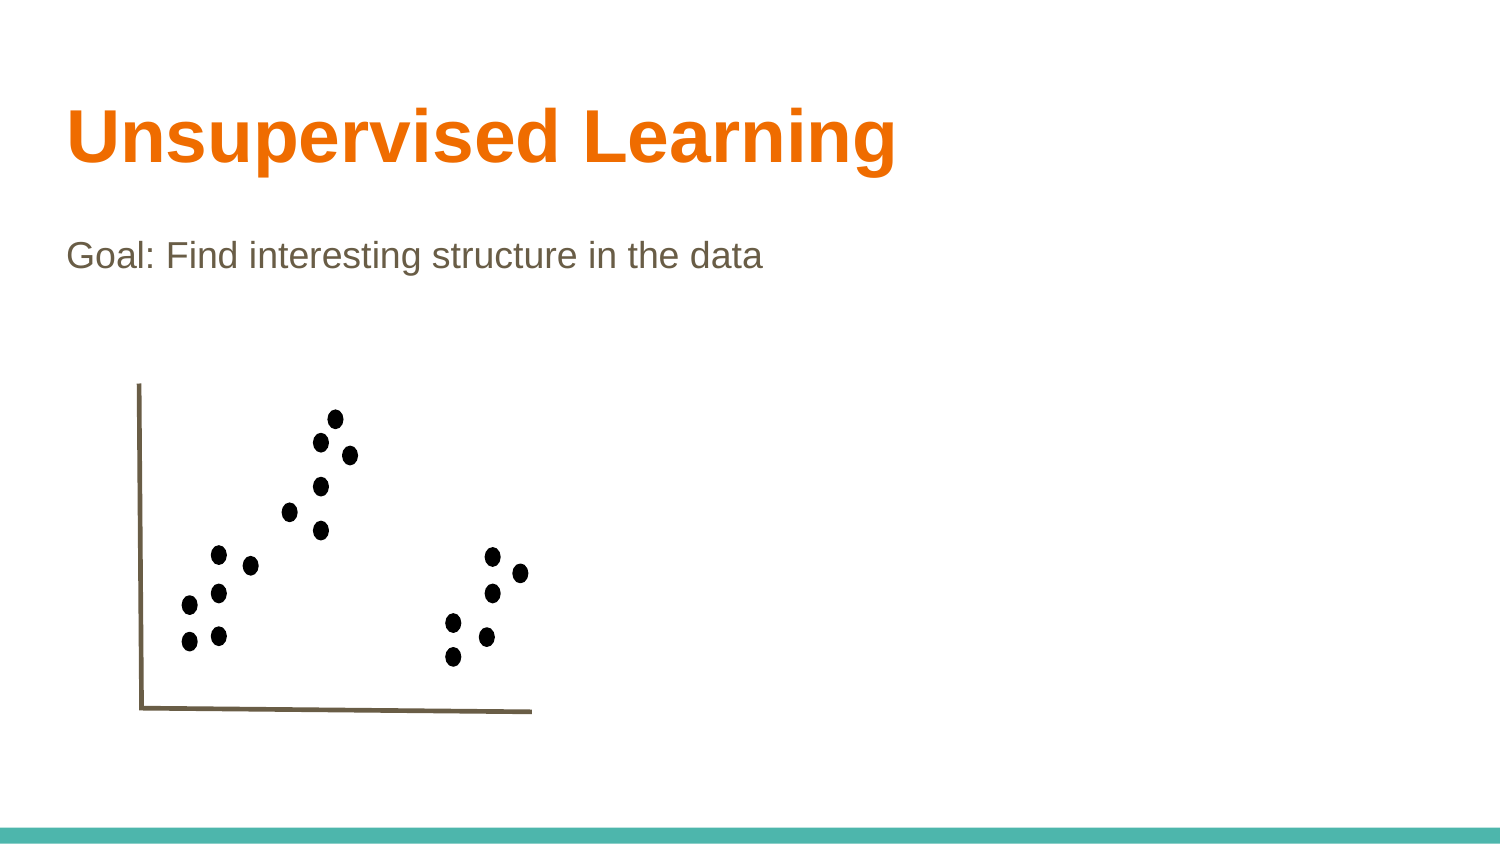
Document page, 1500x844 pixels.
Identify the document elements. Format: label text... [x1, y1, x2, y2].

text_box [485, 584, 500, 603]
text_box [211, 627, 227, 646]
list Goal: Find interesting structure in the data [51, 209, 1449, 305]
text_box [342, 446, 358, 465]
text_box [282, 503, 297, 522]
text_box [138, 383, 142, 707]
title Unsupervised Learning [51, 72, 1449, 189]
text_box [479, 627, 495, 647]
text_box [211, 545, 227, 565]
text_box [313, 433, 329, 452]
text_box [445, 647, 461, 667]
text_box [485, 547, 500, 567]
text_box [138, 707, 532, 713]
text_box [211, 584, 227, 603]
text_box [313, 477, 329, 496]
text_box [182, 595, 197, 615]
text_box [243, 556, 258, 575]
text_box [313, 521, 329, 540]
text_box [445, 613, 461, 633]
text_box [328, 410, 343, 429]
text_box [513, 564, 528, 583]
text_box [182, 632, 197, 651]
